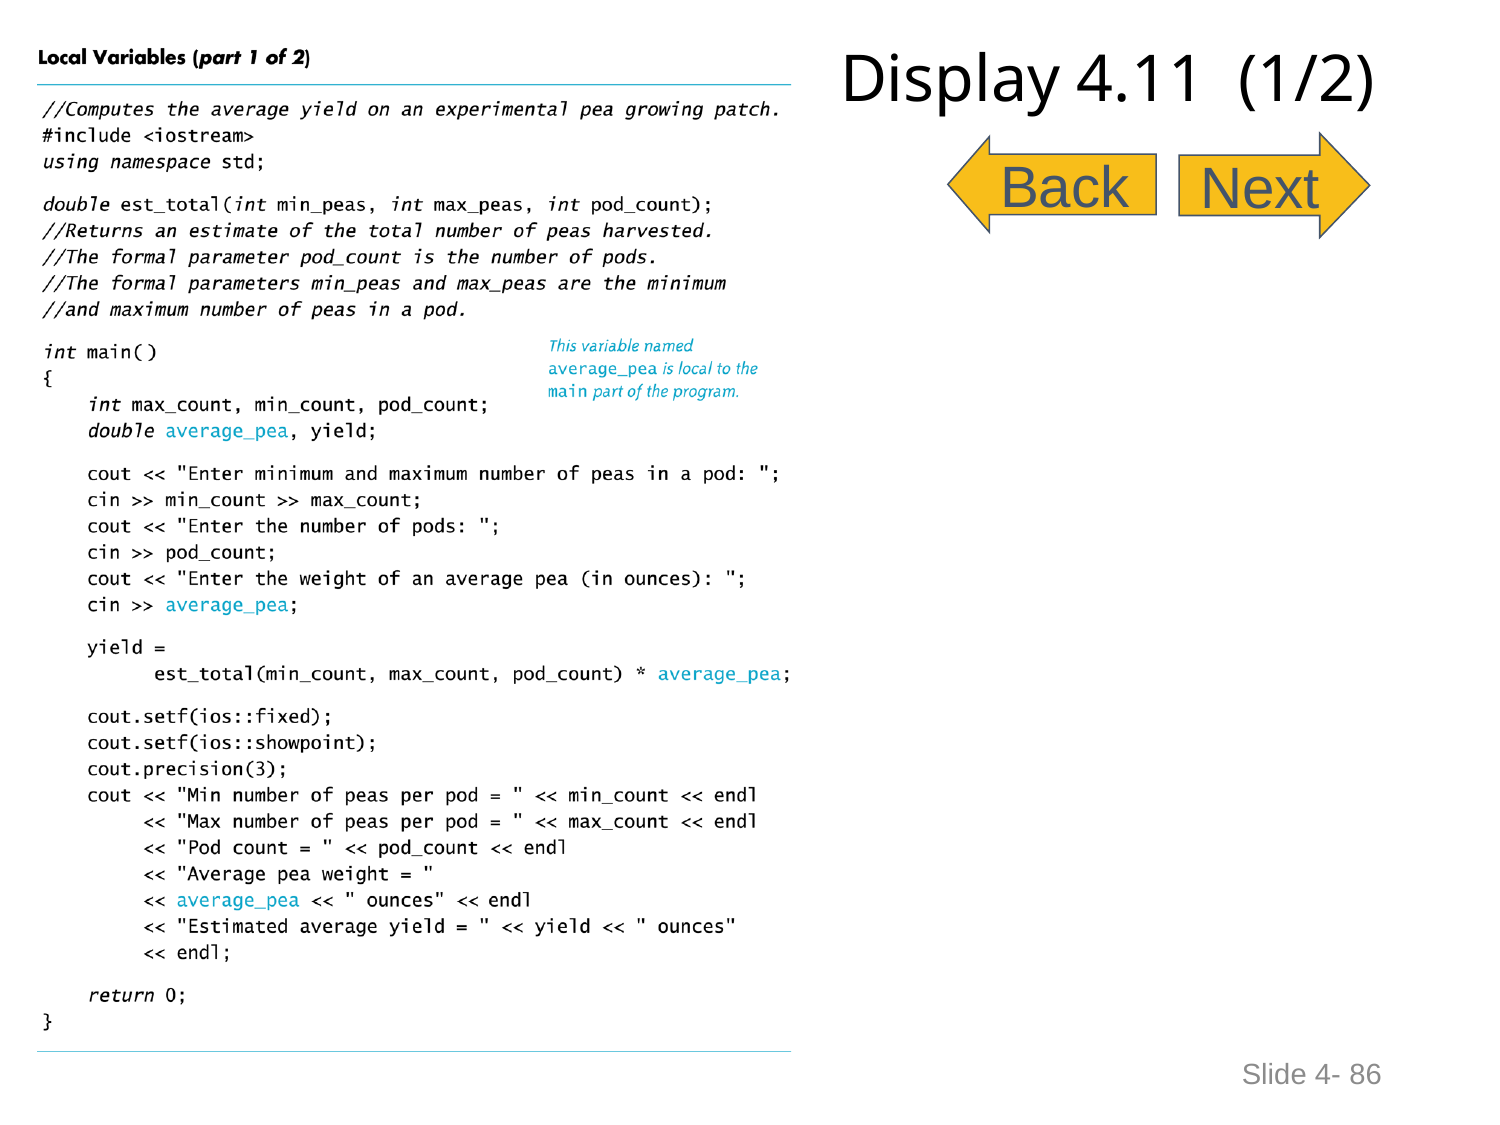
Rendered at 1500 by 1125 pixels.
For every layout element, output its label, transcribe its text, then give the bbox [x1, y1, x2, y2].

text_box Next [1179, 133, 1370, 238]
text_box Back [947, 136, 1157, 233]
slide_number Slide 4- 86 [1059, 1042, 1397, 1103]
picture [37, 45, 792, 1052]
title Display 4.11 (1/2) [825, 37, 1488, 201]
